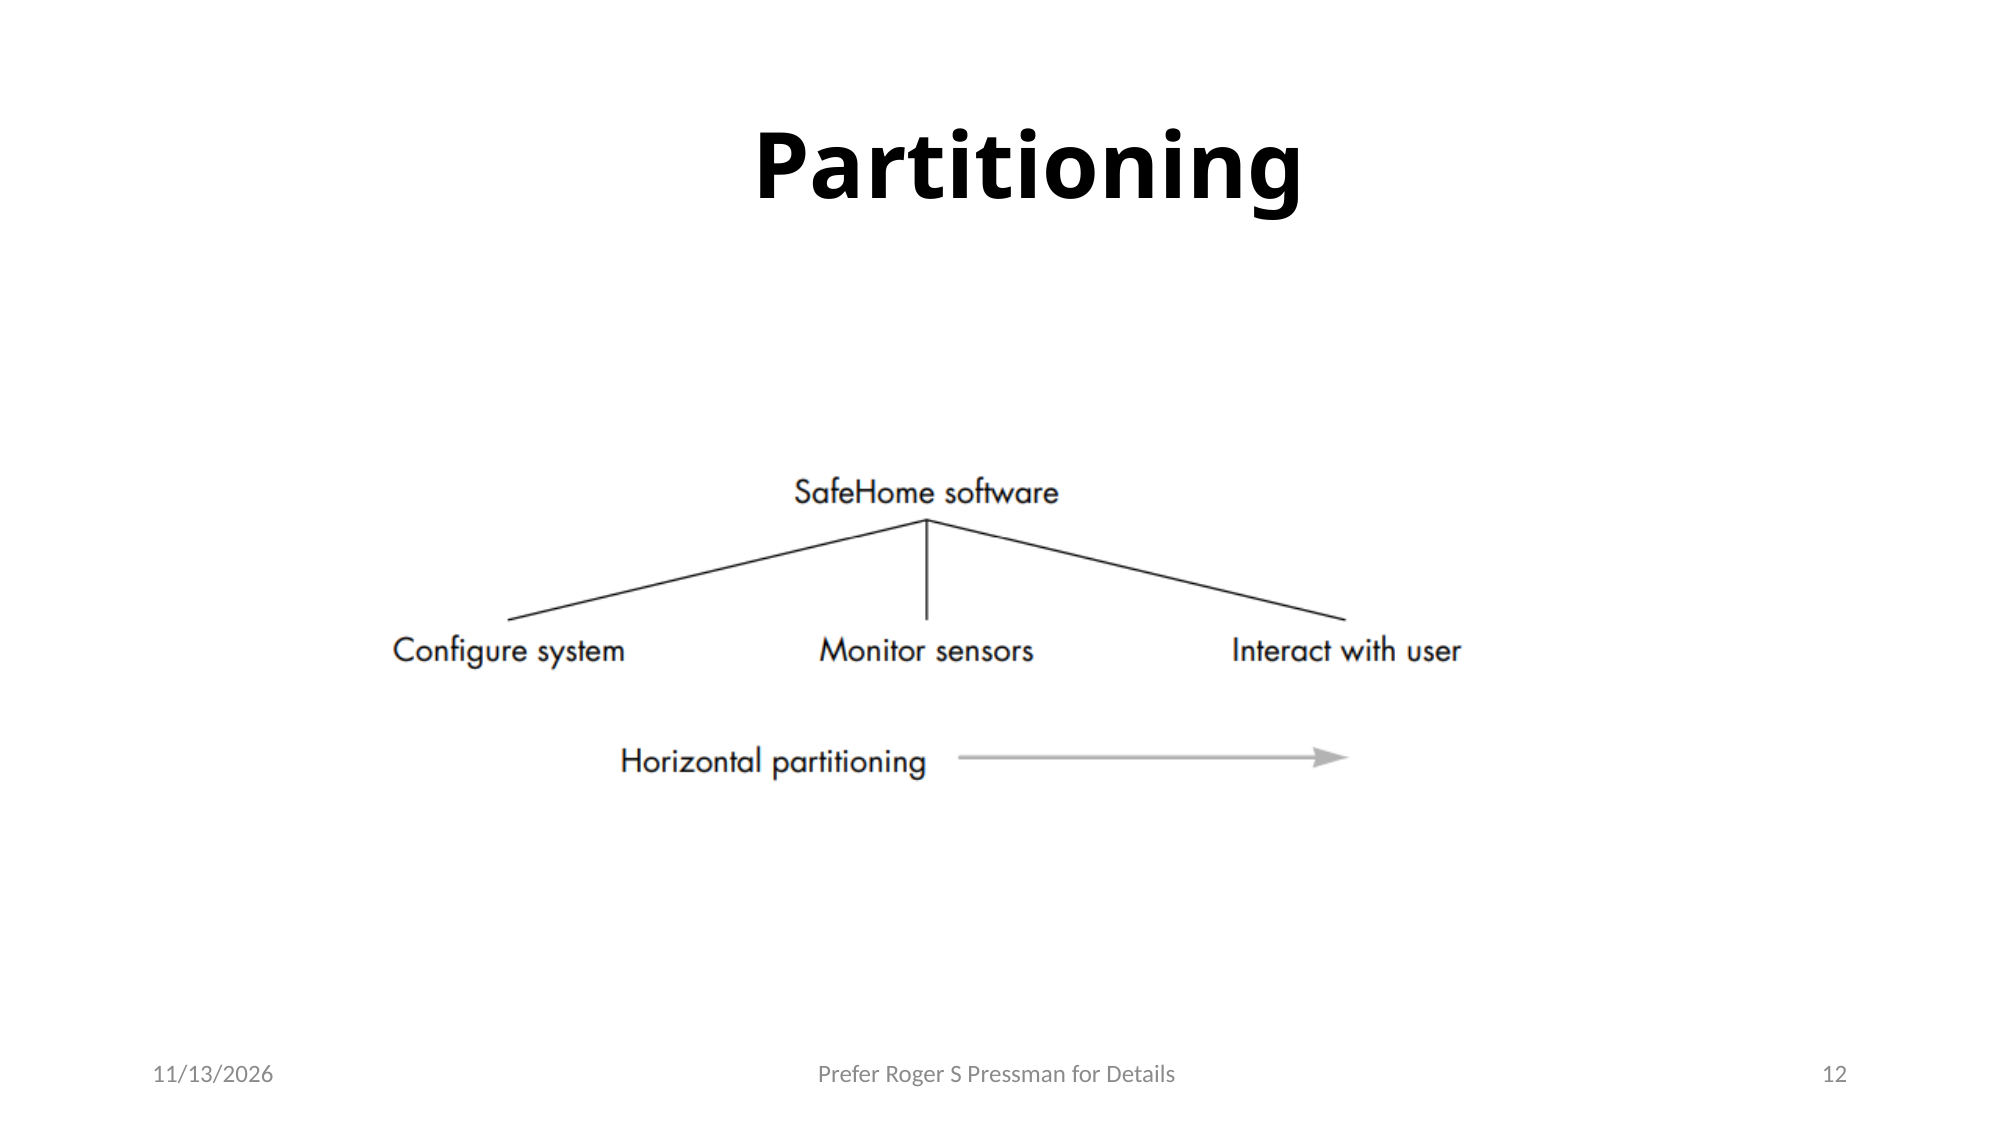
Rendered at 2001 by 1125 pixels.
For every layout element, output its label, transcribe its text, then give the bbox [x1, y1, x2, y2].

title Partitioning [137, 59, 1863, 278]
slide_number 12 [1412, 1042, 1863, 1103]
footer Prefer Roger S Pressman for Details [662, 1042, 1338, 1103]
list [375, 436, 1625, 877]
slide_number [137, 1042, 588, 1103]
